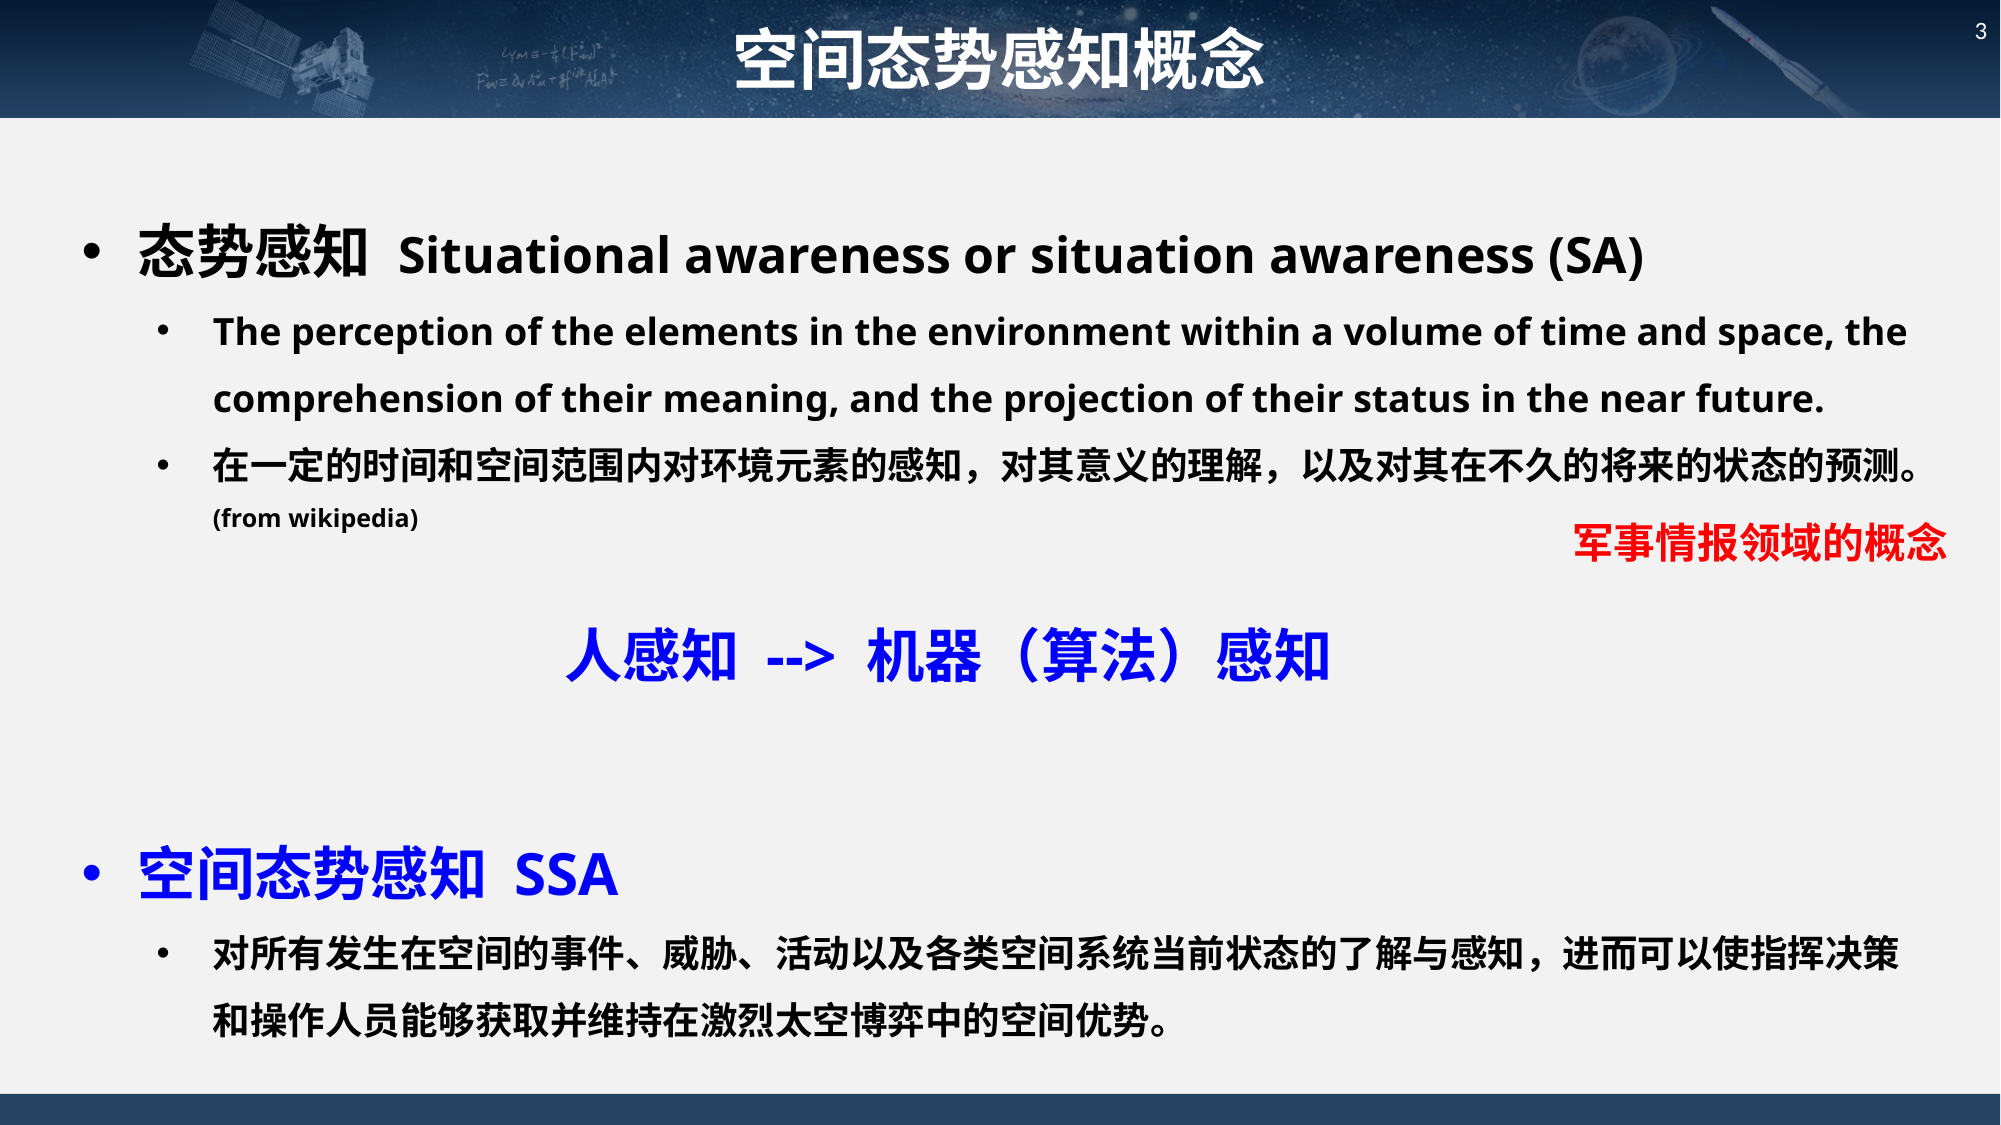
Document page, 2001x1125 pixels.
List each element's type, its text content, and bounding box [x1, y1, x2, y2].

text_box 军事情报领域的概念 [1488, 509, 2000, 575]
text_box 态势感知 Situational awareness or situation awareness (SA) The perception of the elements in the environment within a volume of time and space, the comprehension of their meaning, and the projection of their status in the near future. 在一定的时间和空间范围内对环境元素的感知，对其意义的理解，以及对其在不久的将来的状态的预测。(from wikipedia) 空间态势感知 SSA 对所有发生在空间的事件、威胁、活动以及各类空间系统当前状态的了解与感知，进而可以使指挥决策和操作人员能够获取并维持在激烈太空博弈中的空间优势。 [66, 172, 1933, 1050]
text_box 人感知 --> 机器（算法）感知 [476, 611, 1420, 697]
picture [0, 0, 2001, 118]
text_box 空间态势感知概念 [0, 0, 2000, 117]
